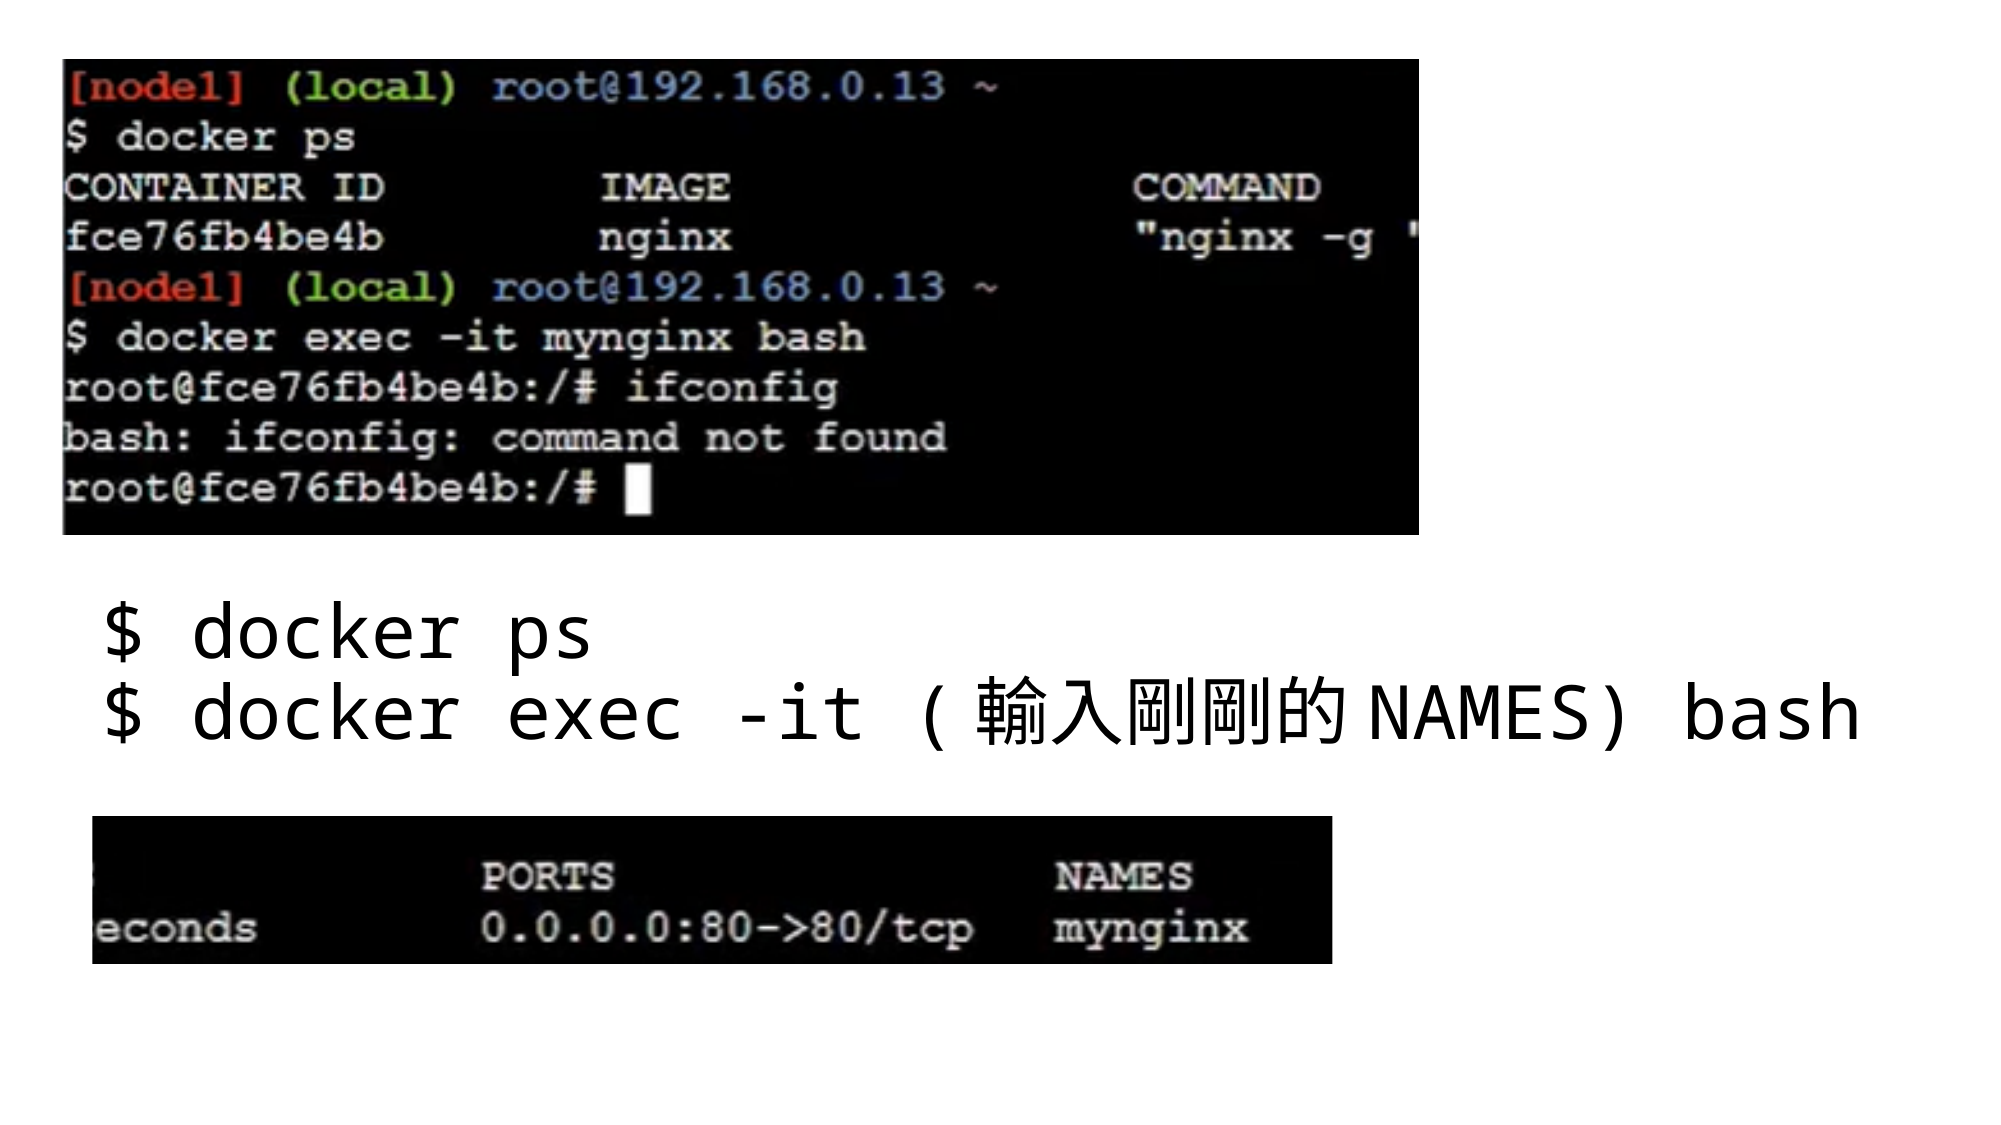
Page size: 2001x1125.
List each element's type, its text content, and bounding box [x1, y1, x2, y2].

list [61, 59, 1419, 536]
title $ docker ps $ docker exec -it (輸入剛剛的NAMES) bash [86, 566, 1944, 784]
picture [92, 814, 1333, 964]
